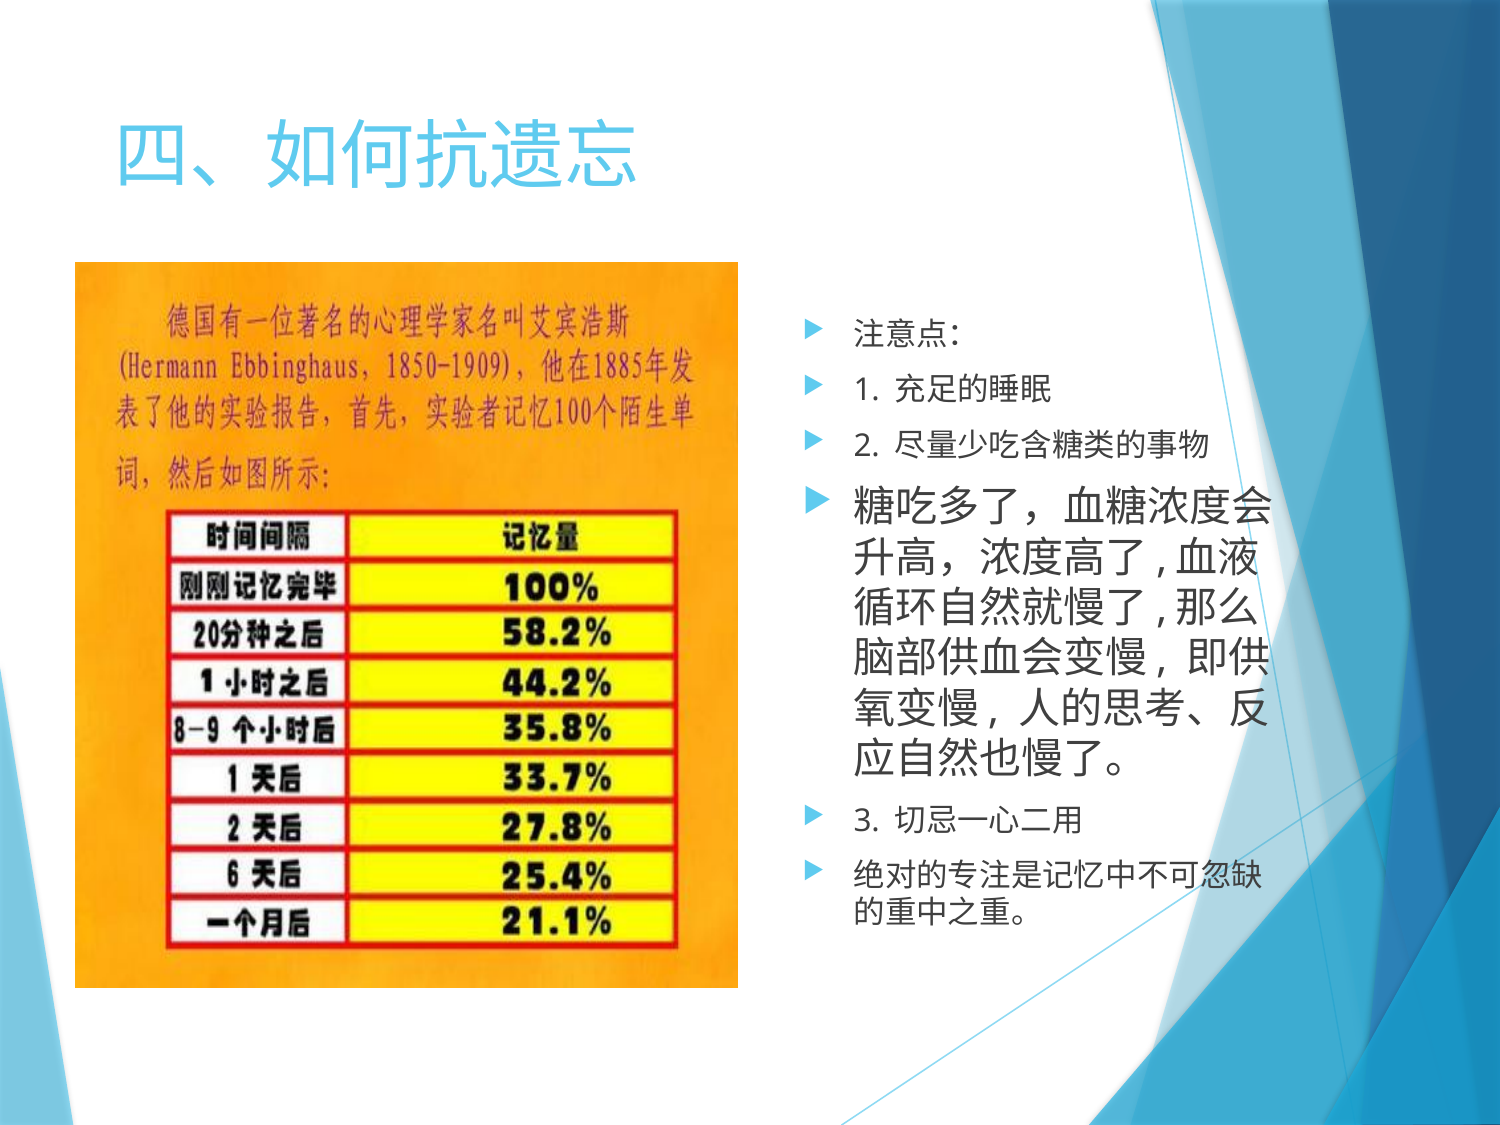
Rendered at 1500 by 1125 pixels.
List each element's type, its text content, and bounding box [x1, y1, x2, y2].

list 注意点： 1. 充足的睡眠 2. 尽量少吃含糖类的事物 糖吃多了，血糖浓度会升高，浓度高了,血液循环自然就慢了,那么脑部供血会变慢, 即供氧变慢, 人的思考、反应自然也慢了。 3. 切忌一心二用 绝对的专注是记忆中不可忽缺的重中之重。 [787, 306, 1295, 944]
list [74, 261, 738, 988]
title 四、如何抗遗忘 [99, 99, 1142, 317]
